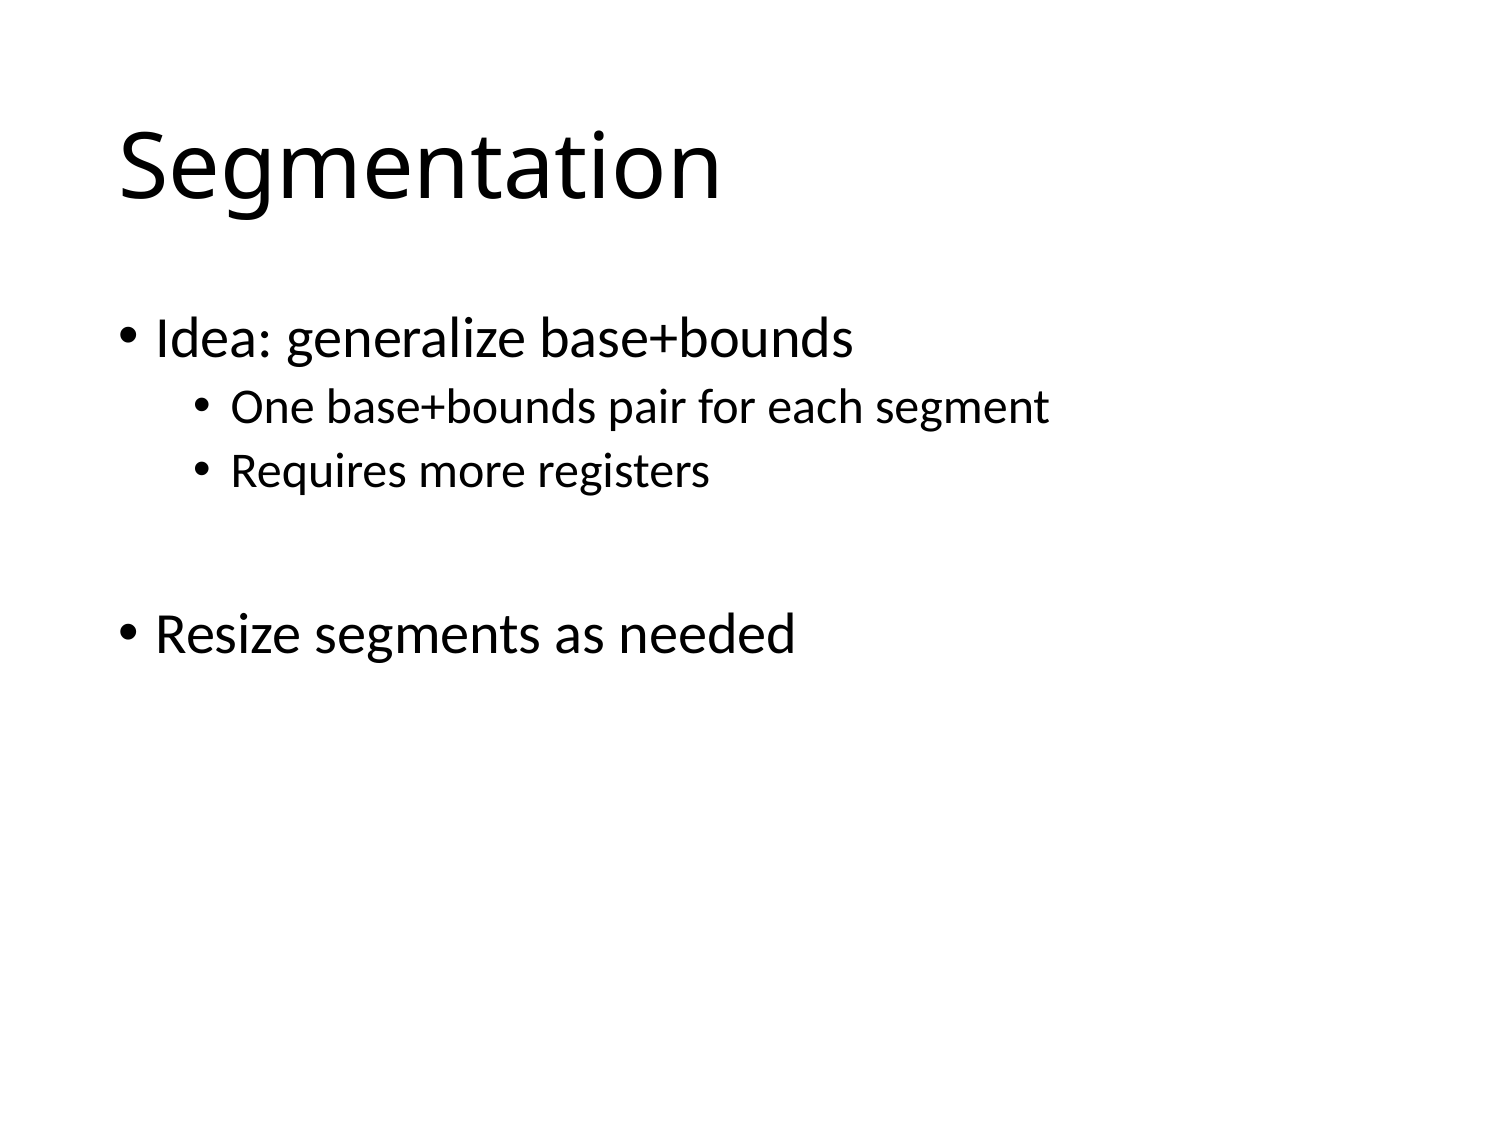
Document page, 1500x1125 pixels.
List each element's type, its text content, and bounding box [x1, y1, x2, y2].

list Idea: generalize base+bounds One base+bounds pair for each segment Requires more registers Resize segments as needed [103, 299, 1397, 1014]
title Segmentation [103, 59, 1397, 278]
